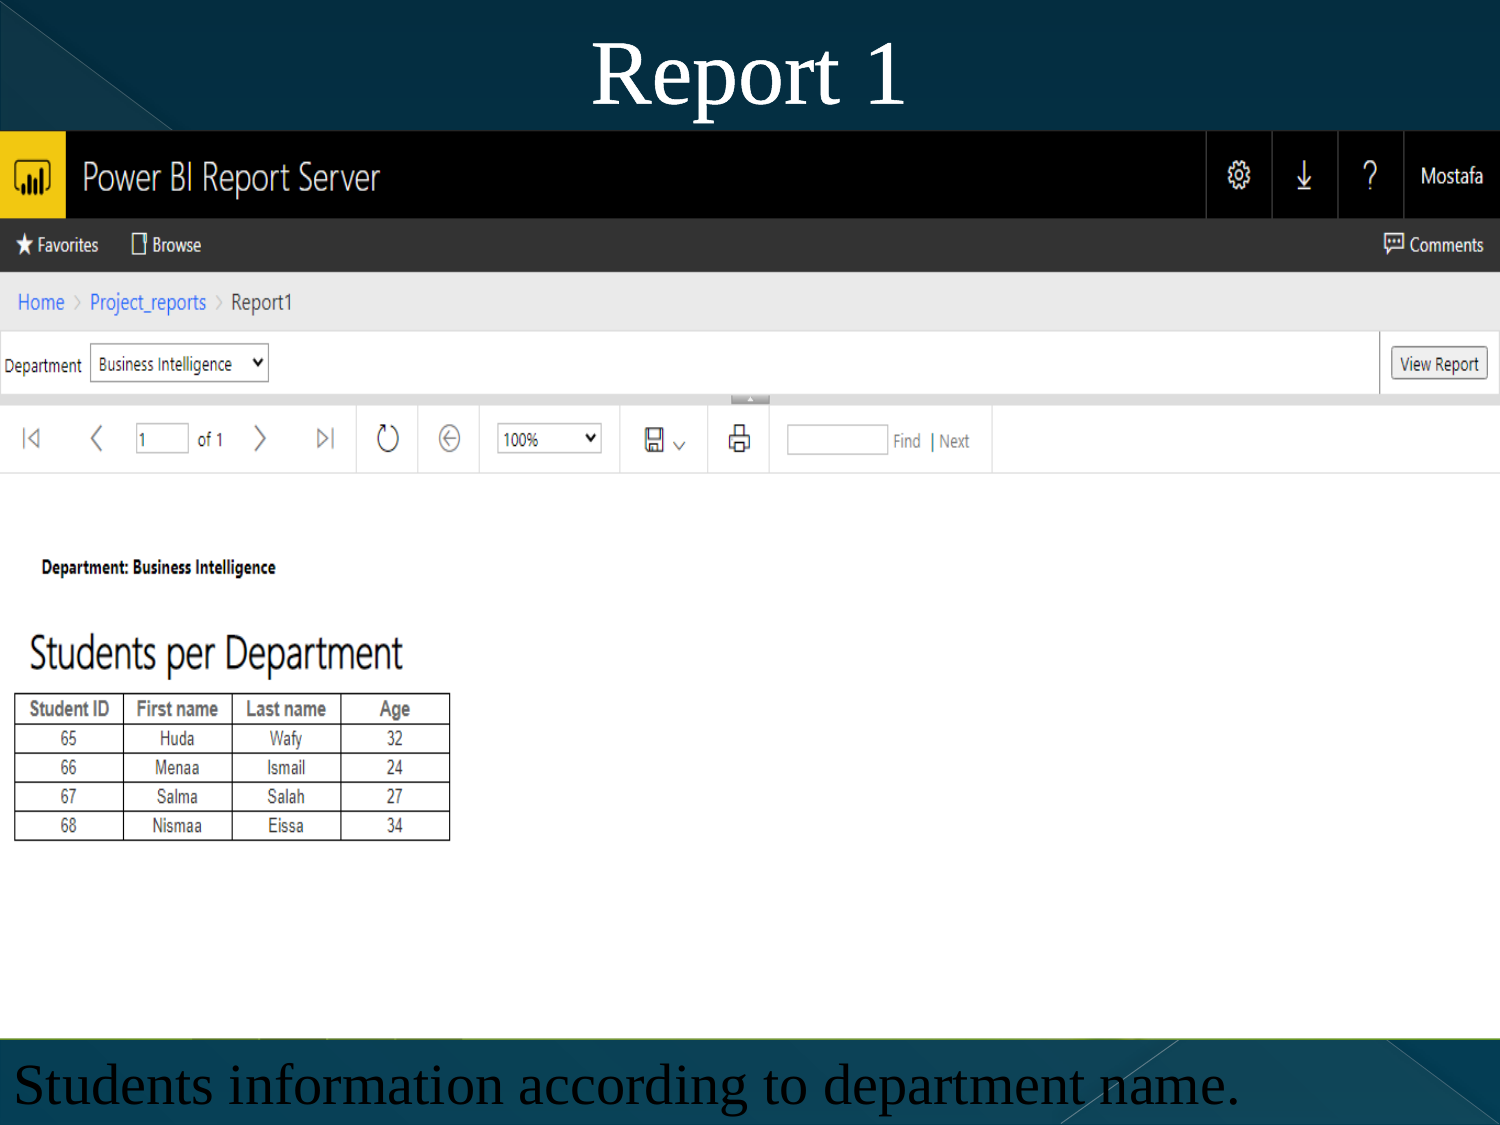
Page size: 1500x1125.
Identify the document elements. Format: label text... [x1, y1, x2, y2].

text_box Students information according to department name. [0, 1040, 1271, 1125]
picture [0, 130, 1500, 1040]
text_box Report 1 [575, 4, 925, 117]
